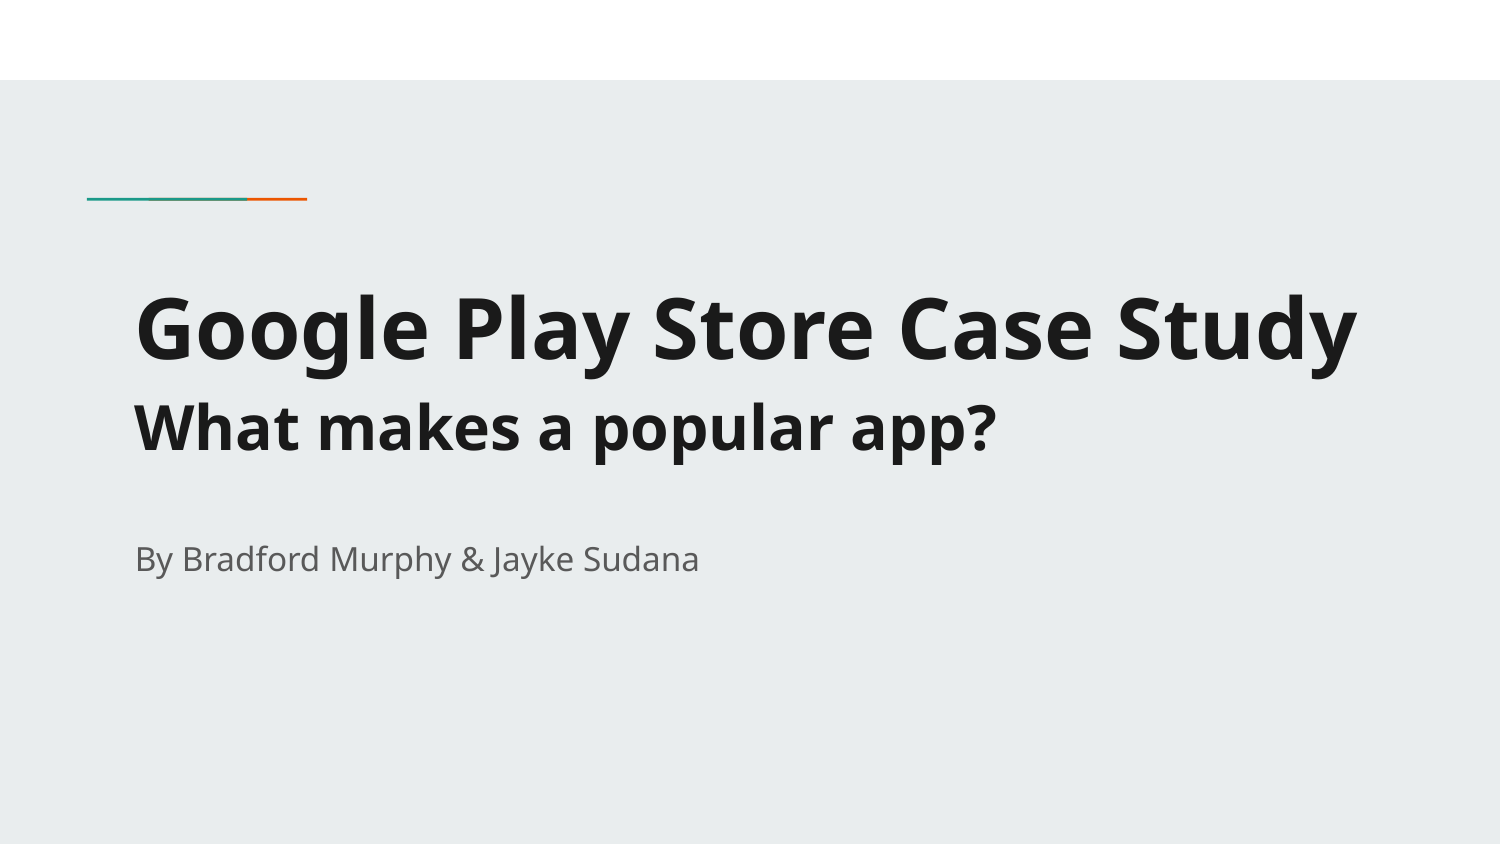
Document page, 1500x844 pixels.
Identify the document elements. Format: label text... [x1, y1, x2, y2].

subtitle By Bradford Murphy & Jayke Sudana [119, 520, 1381, 610]
title Google Play Store Case Study What makes a popular app? [119, 216, 1381, 490]
